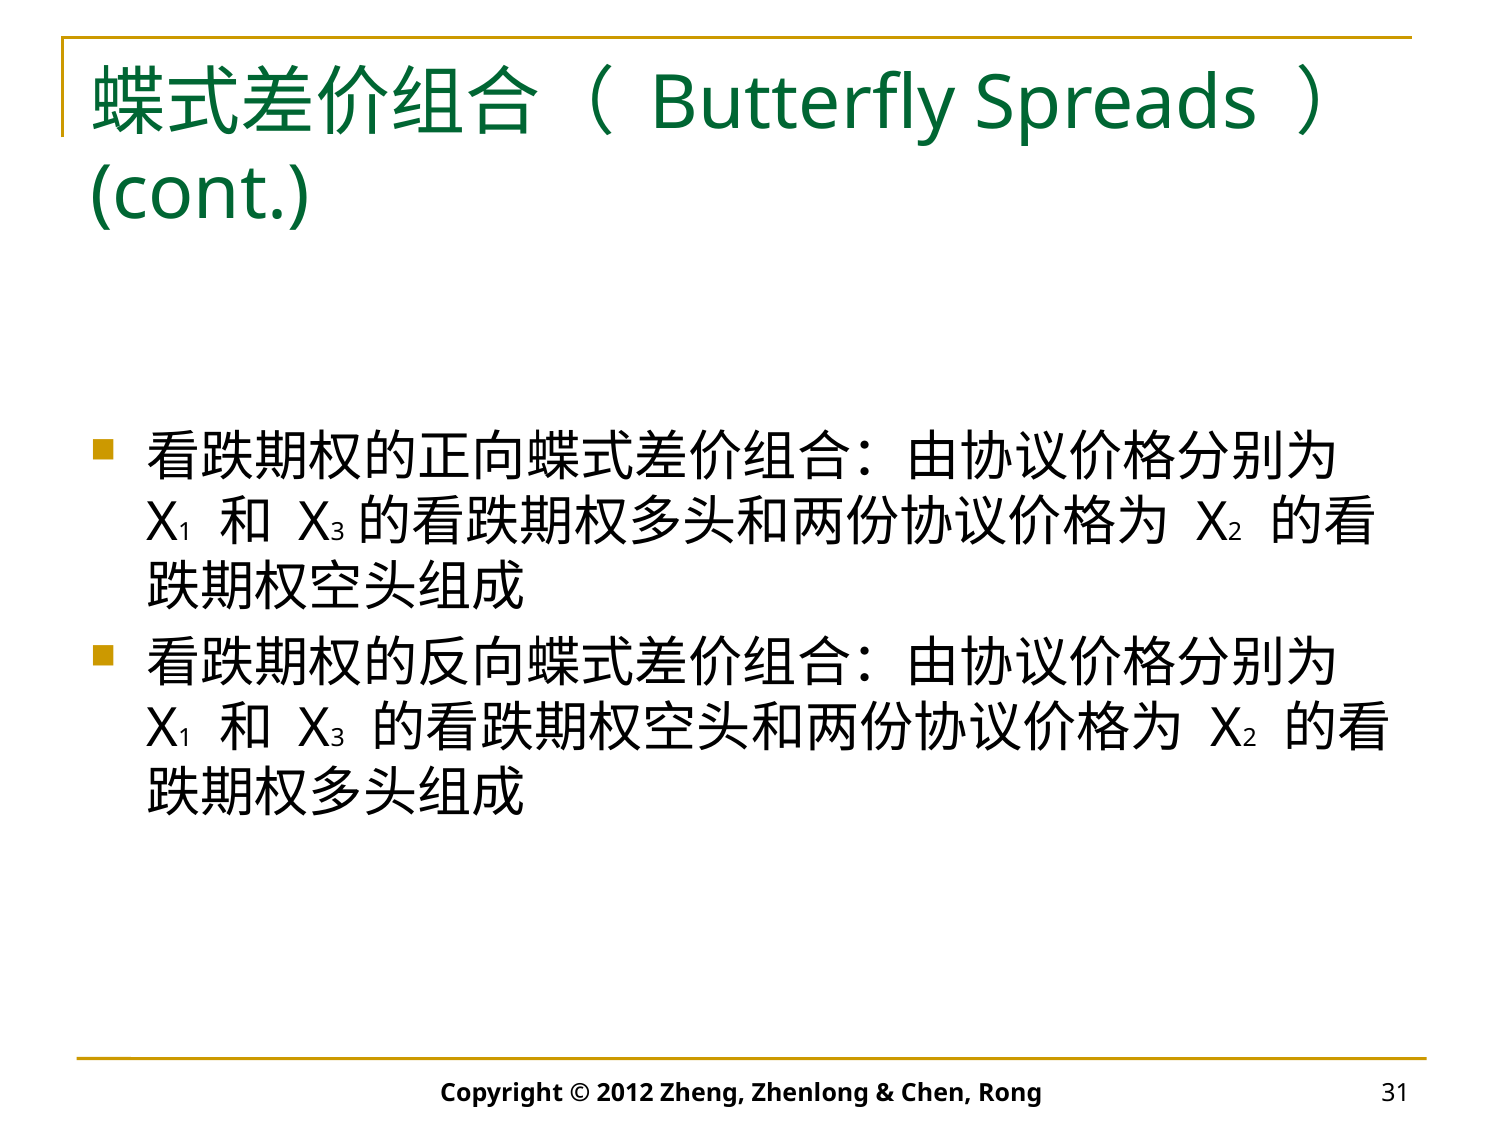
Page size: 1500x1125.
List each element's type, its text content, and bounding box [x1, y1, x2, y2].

footer Copyright © 2012 Zheng, Zhenlong & Chen, Rong [296, 1042, 1074, 1118]
title 蝶式差价组合（ Butterfly Spreads ） (cont.) [74, 45, 1426, 233]
list 看跌期权的正向蝶式差价组合：由协议价格分别为 X1 和 X3 的看跌期权多头和两份协议价格为 X2 的看跌期权空头组成 看跌期权的反向蝶式差价组合：由协议价格分别为 X1 和 X3 的看跌期权空头和两份协议价格为 X2 的看跌期权多头组成 [74, 262, 1426, 1006]
slide_number 31 [1074, 1042, 1426, 1118]
